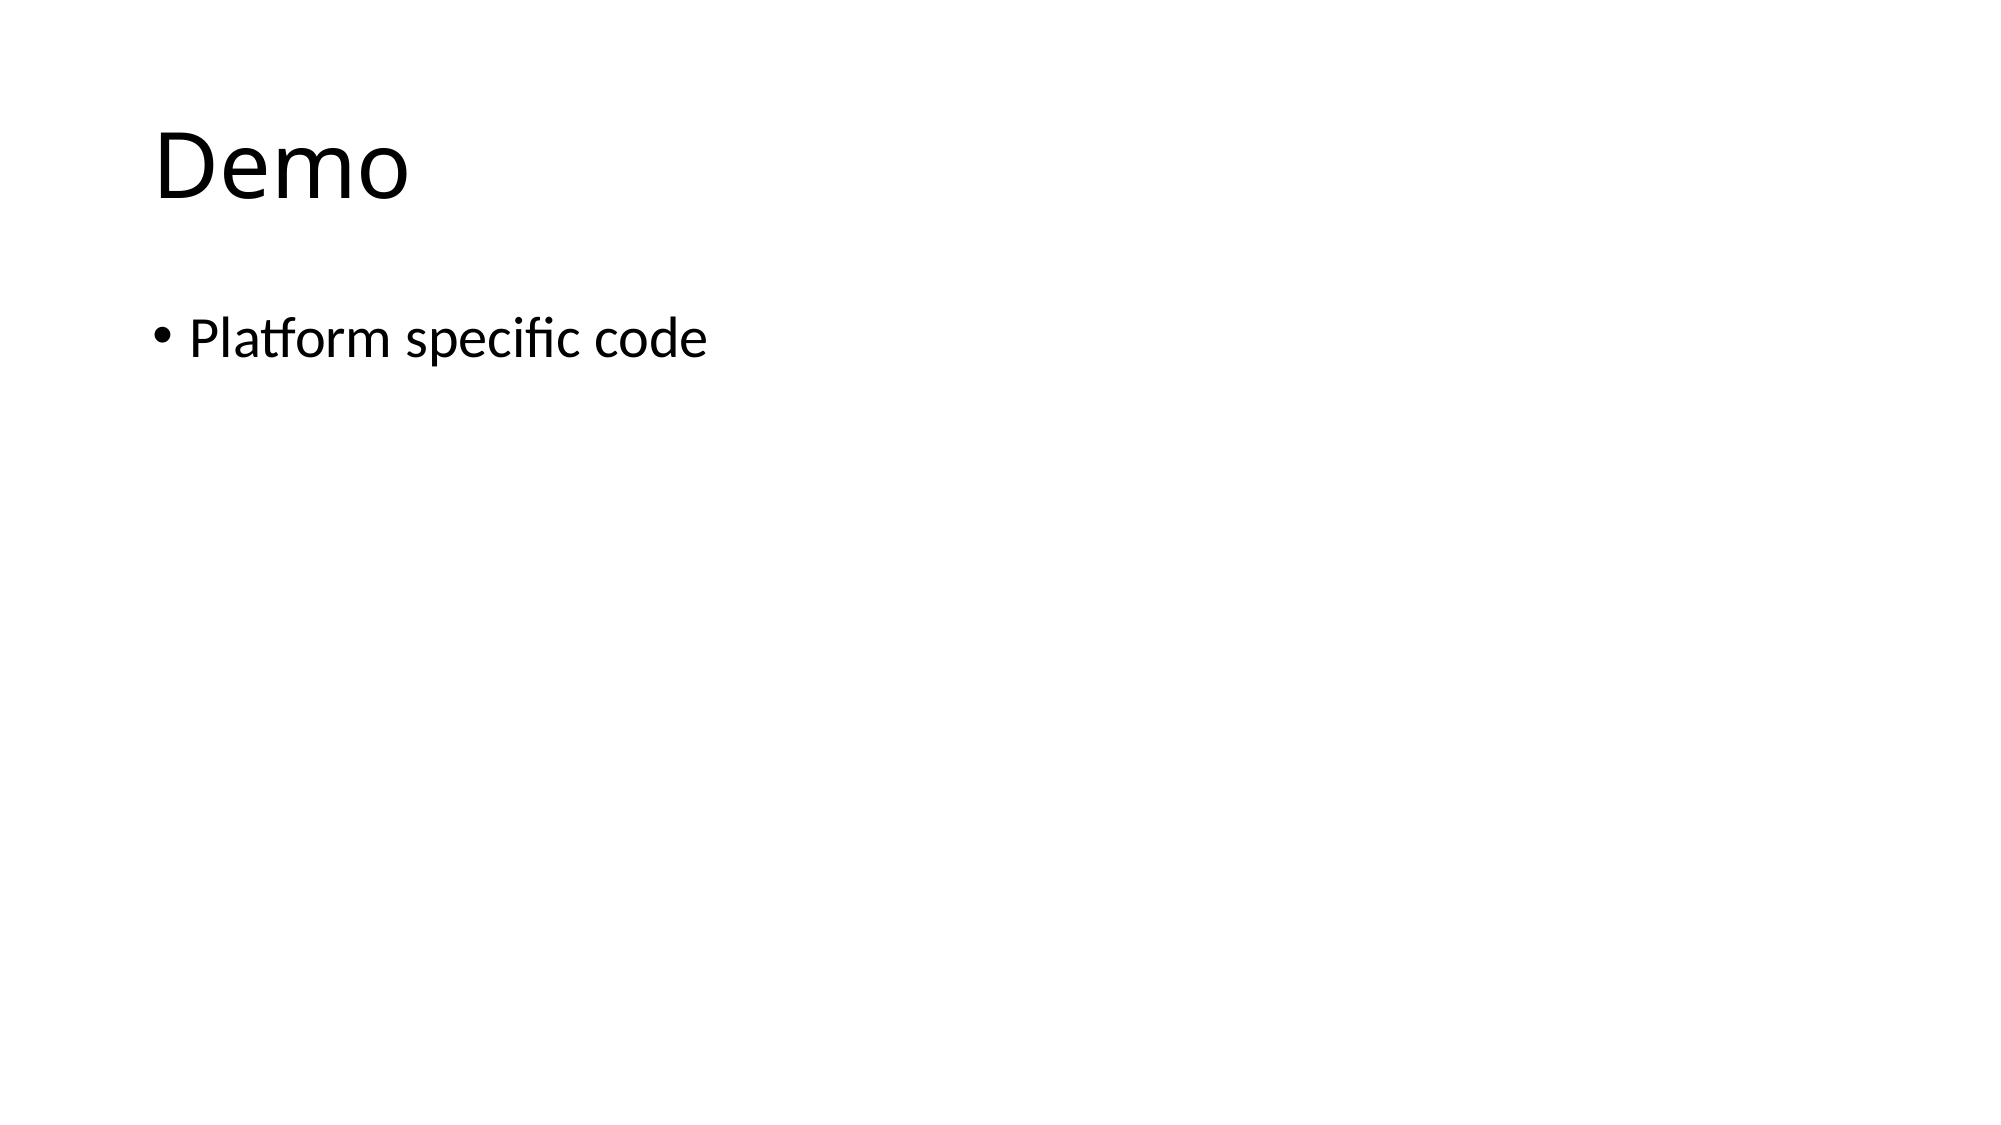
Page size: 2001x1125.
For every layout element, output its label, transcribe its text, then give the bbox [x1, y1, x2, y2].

title Demo [137, 59, 1863, 278]
list Platform specific code [137, 299, 1863, 1014]
